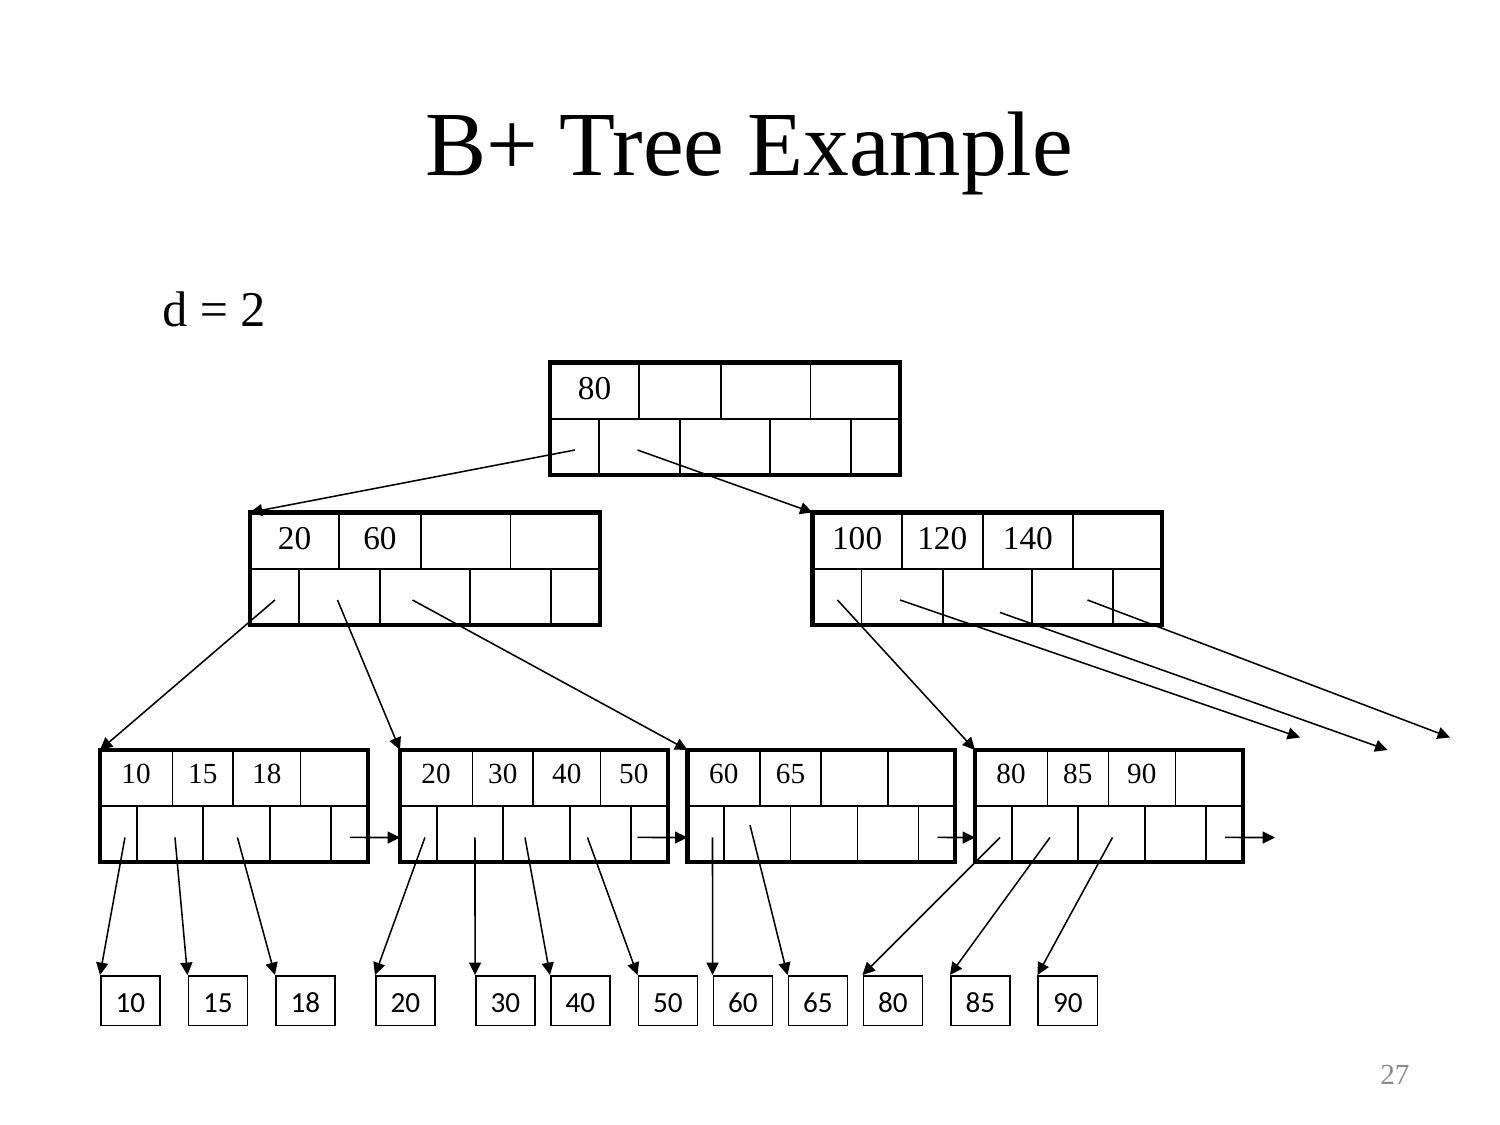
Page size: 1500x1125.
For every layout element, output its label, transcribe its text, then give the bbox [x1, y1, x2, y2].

table_cell [1013, 807, 1077, 860]
text_box [749, 824, 791, 976]
table_header 50 [601, 752, 666, 805]
text_box 50 [638, 975, 698, 1026]
table_header 15 [173, 752, 232, 805]
text_box 20 [375, 975, 436, 1026]
table_header 20 [402, 752, 472, 805]
table_header [301, 752, 366, 805]
table_cell [852, 420, 898, 473]
text_box [412, 599, 688, 751]
table_header 120 [903, 515, 982, 568]
table_header 10 [102, 752, 172, 805]
table_cell [402, 807, 436, 860]
table_header 20 [252, 515, 338, 568]
text_box [524, 837, 554, 976]
table_header 30 [473, 752, 532, 805]
text_box [637, 831, 688, 844]
table_cell [571, 807, 630, 860]
slide_number 27 [1074, 1042, 1425, 1103]
text_box [899, 599, 1300, 740]
text_box 60 [713, 975, 773, 1026]
text_box [249, 449, 575, 517]
table_cell [977, 807, 1011, 860]
title B+ Tree Example [75, 45, 1425, 233]
table_cell [858, 807, 918, 860]
table_header [1176, 752, 1241, 805]
text_box 18 [275, 975, 336, 1026]
table_header [511, 515, 598, 568]
text_box [468, 837, 482, 976]
table_cell [381, 570, 469, 623]
table_cell [815, 570, 861, 623]
table_cell [1207, 807, 1241, 860]
table_cell [438, 807, 502, 860]
text_box 15 [188, 975, 248, 1026]
text_box [937, 831, 976, 844]
table_header 80 [977, 752, 1047, 805]
text_box 40 [550, 975, 610, 1026]
table_header 140 [984, 515, 1072, 568]
text_box [1037, 837, 1113, 976]
text_box [999, 612, 1388, 752]
text_box [637, 449, 813, 515]
table_header 90 [1109, 752, 1175, 805]
text_box [837, 599, 976, 751]
table_cell [552, 420, 598, 473]
text_box 30 [475, 975, 535, 1026]
text_box [174, 837, 193, 976]
text_box [373, 837, 426, 976]
text_box [862, 837, 1001, 976]
text_box [237, 837, 278, 976]
table_header [811, 365, 898, 418]
text_box 65 [788, 975, 848, 1026]
table_cell [204, 807, 269, 860]
text_box [1224, 831, 1276, 844]
table_header [1074, 515, 1160, 568]
table_header [422, 515, 510, 568]
table_cell [300, 570, 379, 623]
table_cell [944, 570, 1031, 623]
table_header [722, 365, 810, 418]
table_cell [332, 807, 366, 860]
table_cell [690, 807, 723, 860]
text_box 10 [100, 975, 160, 1026]
table_header 80 [552, 365, 638, 418]
text_box [96, 837, 126, 976]
table_cell [271, 807, 330, 860]
table_cell [862, 570, 942, 623]
table_cell [681, 420, 769, 473]
text_box 85 [950, 975, 1011, 1026]
table_header 60 [340, 515, 420, 568]
table_cell [1033, 570, 1112, 623]
table_cell [725, 807, 790, 860]
text_box [706, 837, 719, 976]
text_box [587, 837, 640, 976]
table_cell [252, 570, 298, 623]
text_box 80 [863, 975, 923, 1026]
table_cell [1146, 807, 1205, 860]
text_box [1087, 599, 1450, 739]
table_header 18 [234, 752, 300, 805]
table_cell [1079, 807, 1144, 860]
table_header 85 [1048, 752, 1108, 805]
text_box [349, 831, 400, 844]
table_cell [919, 807, 953, 860]
text_box 90 [1038, 975, 1098, 1026]
table_cell [552, 570, 598, 623]
table_header [822, 752, 887, 805]
table_cell [632, 807, 666, 860]
text_box d = 2 [147, 269, 281, 344]
text_box [337, 599, 401, 751]
table_cell [504, 807, 569, 860]
table_cell [471, 570, 550, 623]
table_header [889, 752, 953, 805]
table_cell [102, 807, 136, 860]
table_header [640, 365, 720, 418]
text_box [99, 599, 276, 751]
table_cell [138, 807, 202, 860]
table_header 65 [761, 752, 820, 805]
text_box [949, 837, 1051, 976]
table_cell [600, 420, 679, 473]
table_cell [771, 420, 850, 473]
table_cell [791, 807, 857, 860]
table_header 60 [690, 752, 759, 805]
table_cell [1114, 570, 1160, 623]
table_header 40 [534, 752, 600, 805]
table_header 100 [815, 515, 901, 568]
